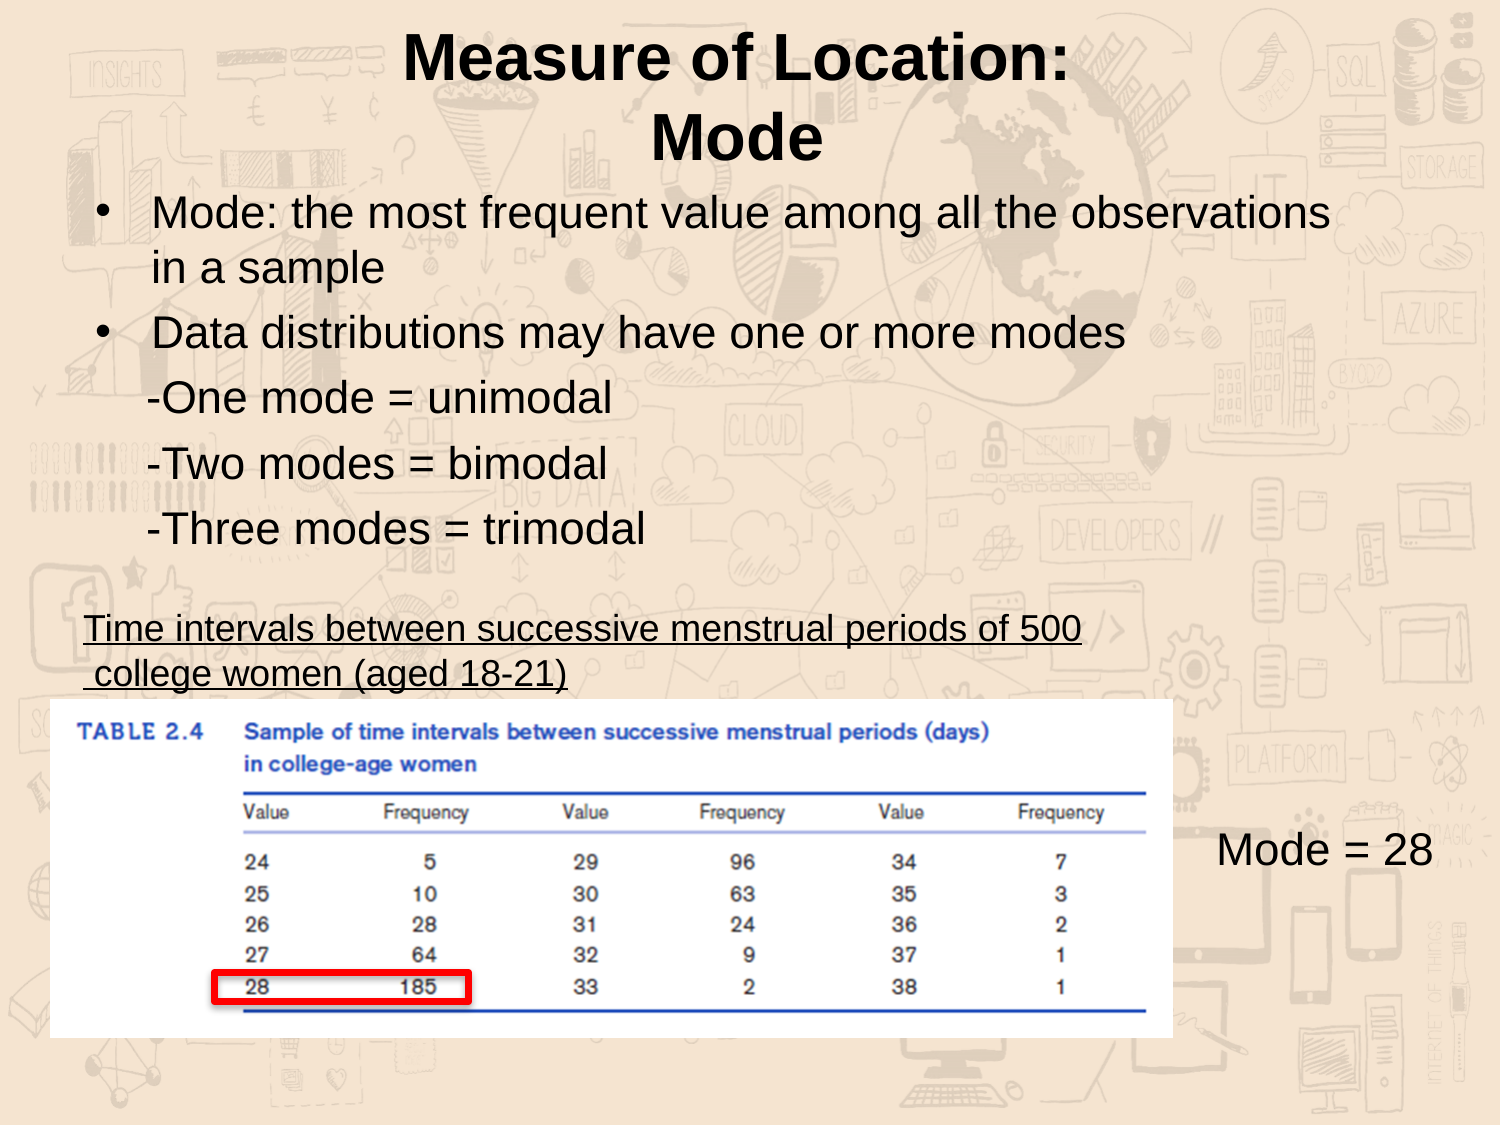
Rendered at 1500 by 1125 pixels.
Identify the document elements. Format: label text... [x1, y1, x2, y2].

text_box Mode = 28 [1208, 812, 1442, 883]
subtitle Mode: the most frequent value among all the observations in a sample Data distributions may have one or more modes -One mode = unimodal -Two modes = bimodal -Three modes = trimodal [86, 188, 1377, 1076]
text_box Time intervals between successive menstrual periods of 500 college women (aged 18-21) [75, 596, 1090, 697]
picture [0, 0, 1500, 1125]
text_box Measure of Location: Mode [62, 0, 1413, 188]
